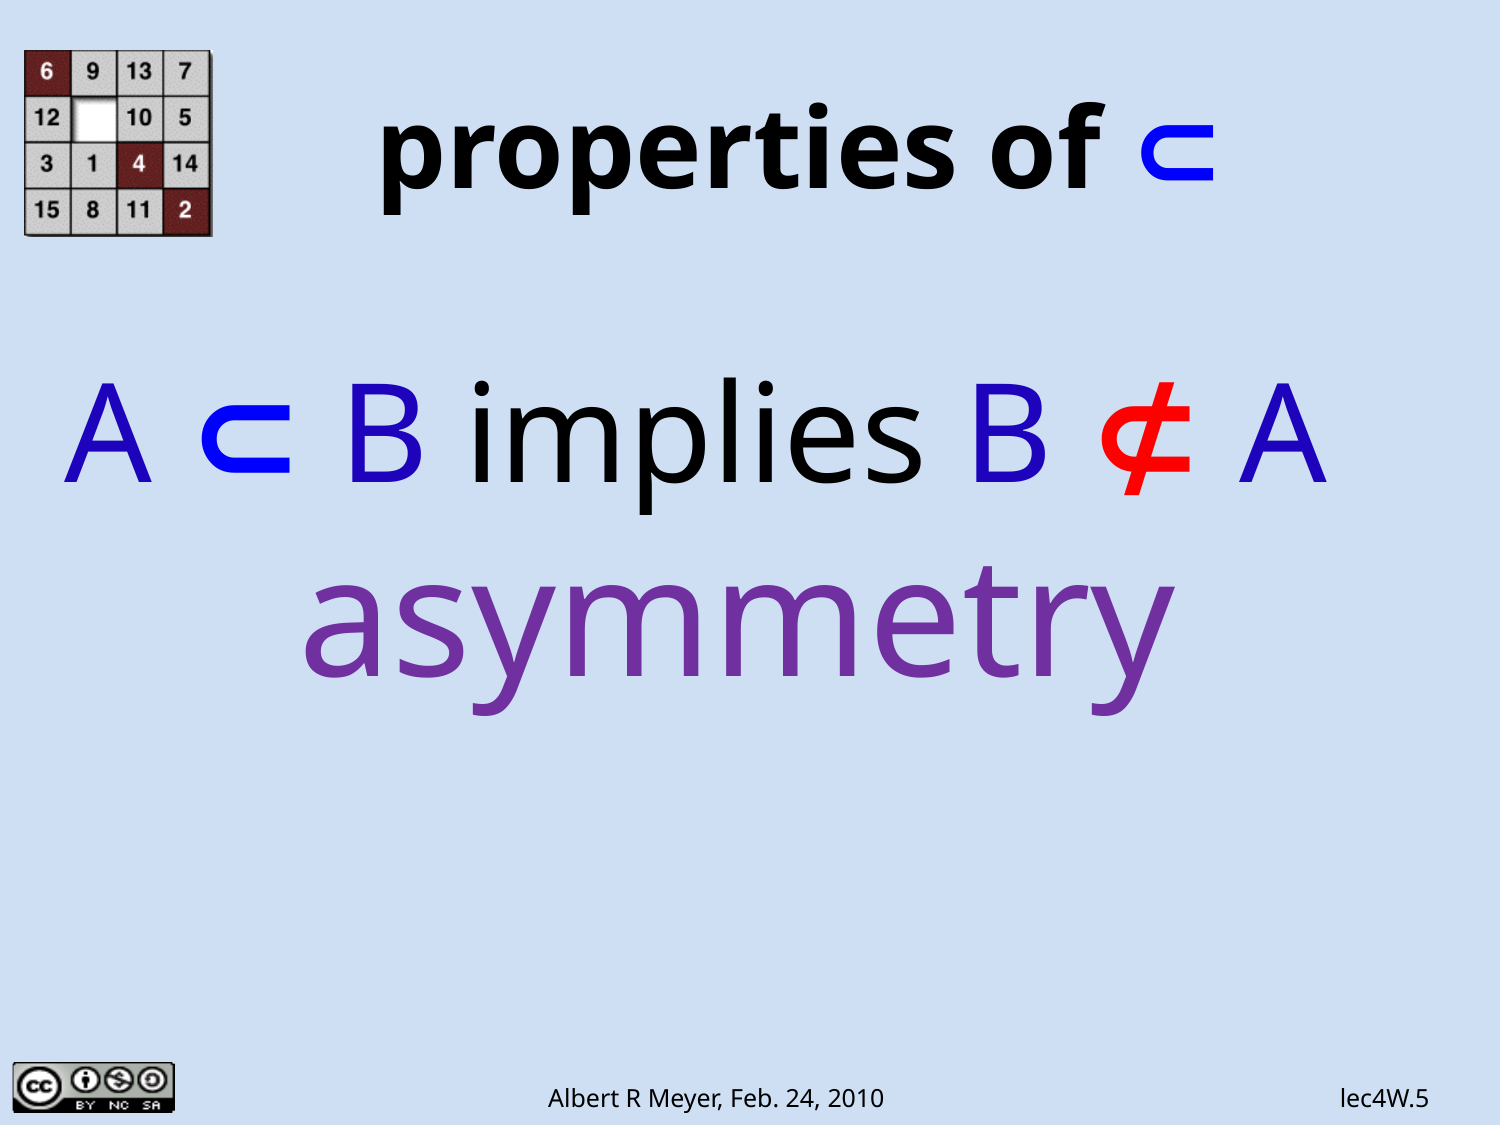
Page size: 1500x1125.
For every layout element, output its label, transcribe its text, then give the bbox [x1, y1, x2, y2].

picture [12, 1062, 175, 1113]
picture [24, 50, 213, 237]
text_box A ⊂ B implies B ⊄ A asymmetry [50, 337, 1425, 718]
title properties of ⊂ [337, 50, 1263, 238]
